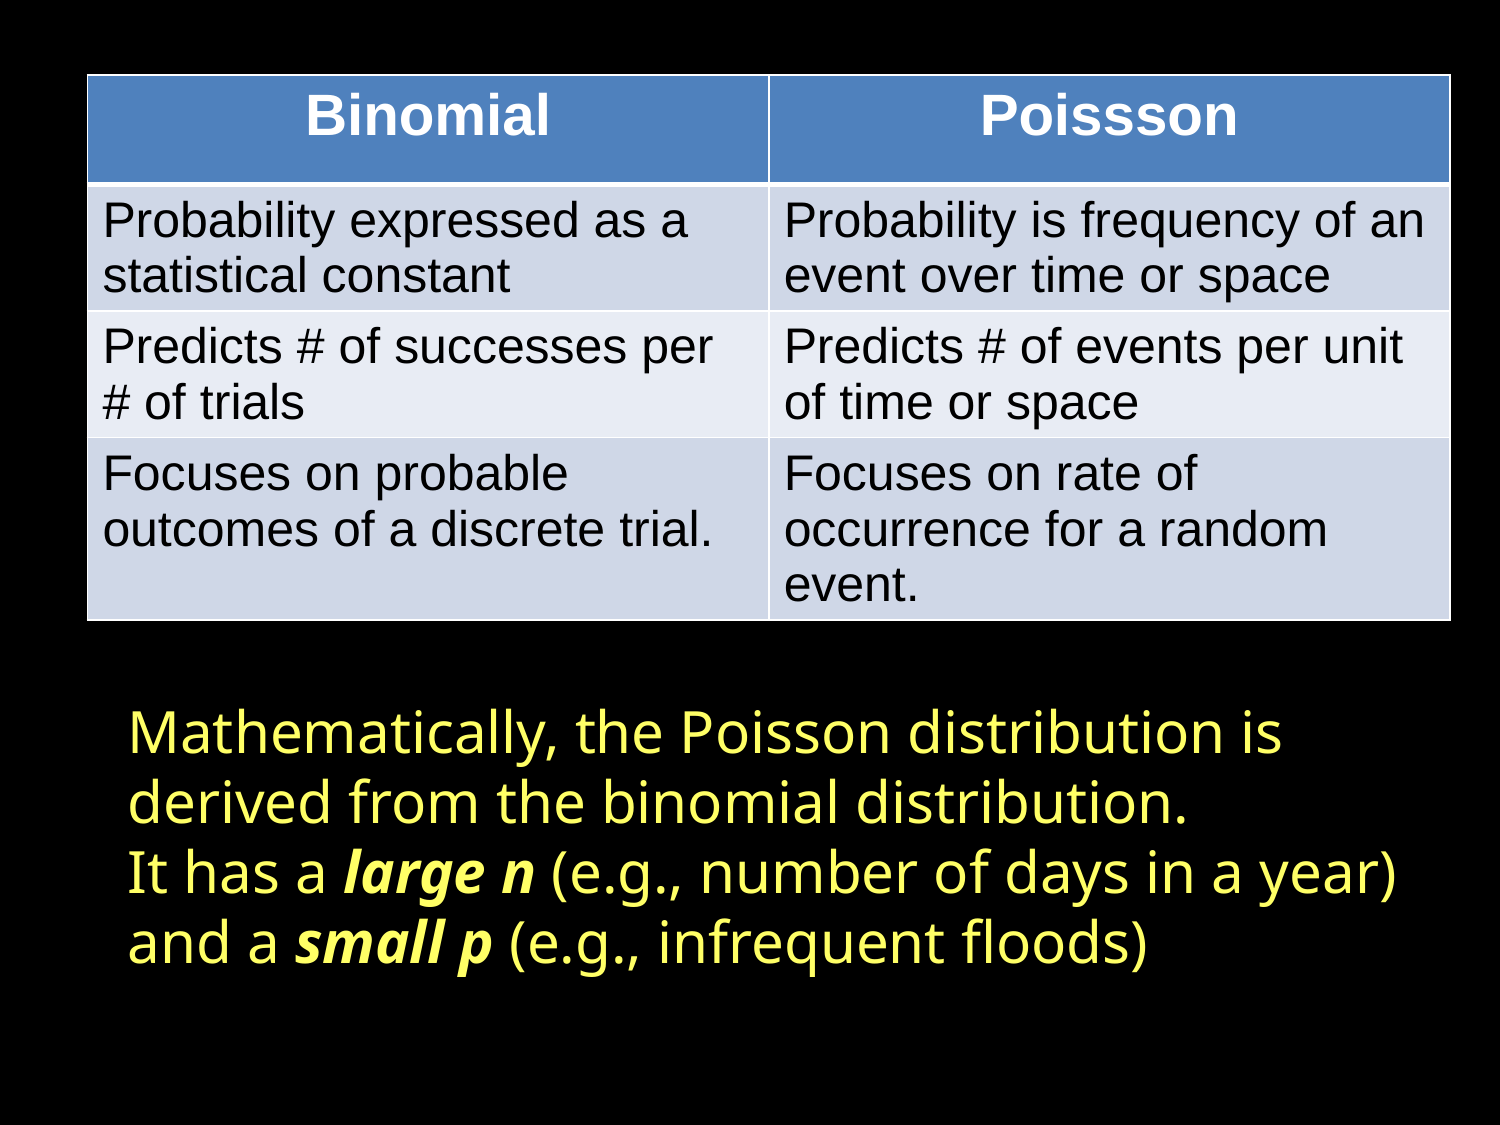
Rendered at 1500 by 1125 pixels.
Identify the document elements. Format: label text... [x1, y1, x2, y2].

table_cell Probability expressed as a statistical constant [88, 187, 768, 310]
table_cell Predicts # of successes per # of trials [88, 312, 768, 437]
text_box Mathematically, the Poisson distribution is derived from the binomial distribution. It has a large n (e.g., number of days in a year) and a small p (e.g., infrequent floods) [112, 687, 1438, 986]
table_header Binomial [88, 76, 768, 182]
table_cell Probability is frequency of an event over time or space [770, 187, 1449, 310]
table_cell Focuses on rate of occurrence for a random event. [770, 438, 1449, 619]
table_cell Focuses on probable outcomes of a discrete trial. [88, 438, 768, 619]
table_cell Predicts # of events per unit of time or space [770, 312, 1449, 437]
table_header Poissson [770, 76, 1449, 182]
